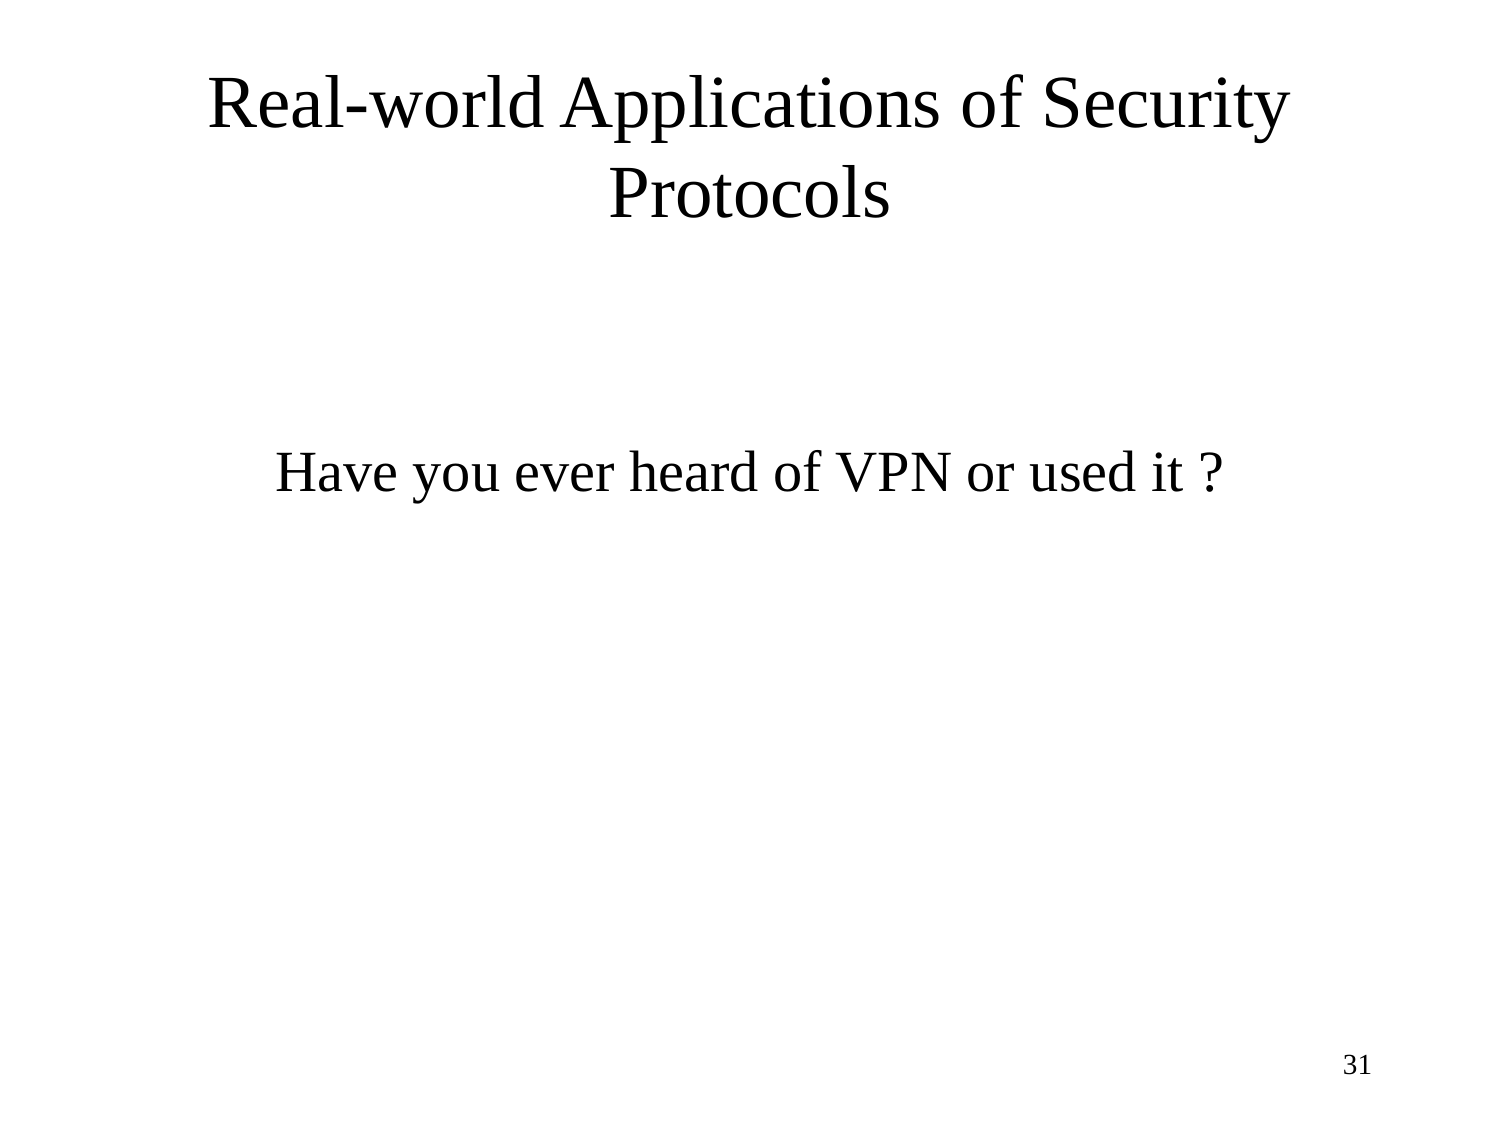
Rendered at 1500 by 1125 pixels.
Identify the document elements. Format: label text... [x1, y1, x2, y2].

list Have you ever heard of VPN or used it ? [75, 262, 1425, 1005]
slide_number 31 [1074, 1024, 1388, 1101]
title Real-world Applications of Security Protocols [75, 45, 1425, 233]
